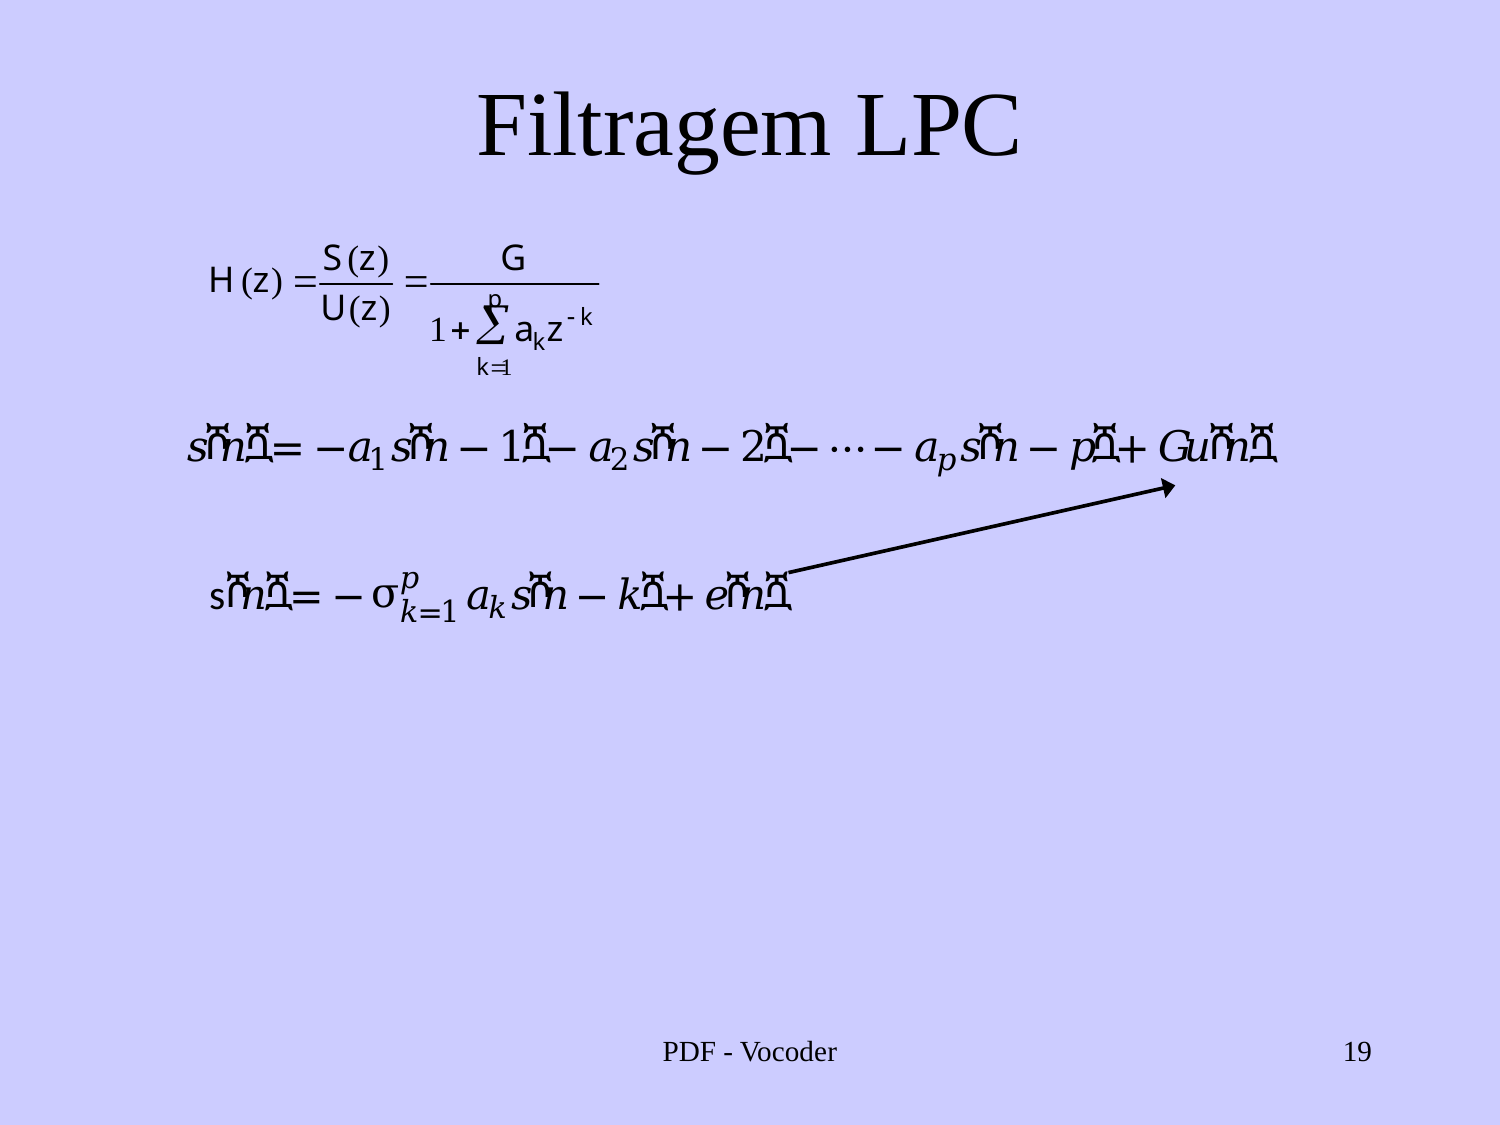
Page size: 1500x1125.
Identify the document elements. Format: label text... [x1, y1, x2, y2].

title Filtragem LPC [99, 24, 1400, 213]
slide_number 19 [1074, 1024, 1388, 1101]
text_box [208, 566, 1500, 744]
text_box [788, 485, 1176, 573]
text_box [203, 236, 608, 382]
footer PDF - Vocoder [512, 1024, 988, 1101]
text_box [0, 420, 1500, 569]
